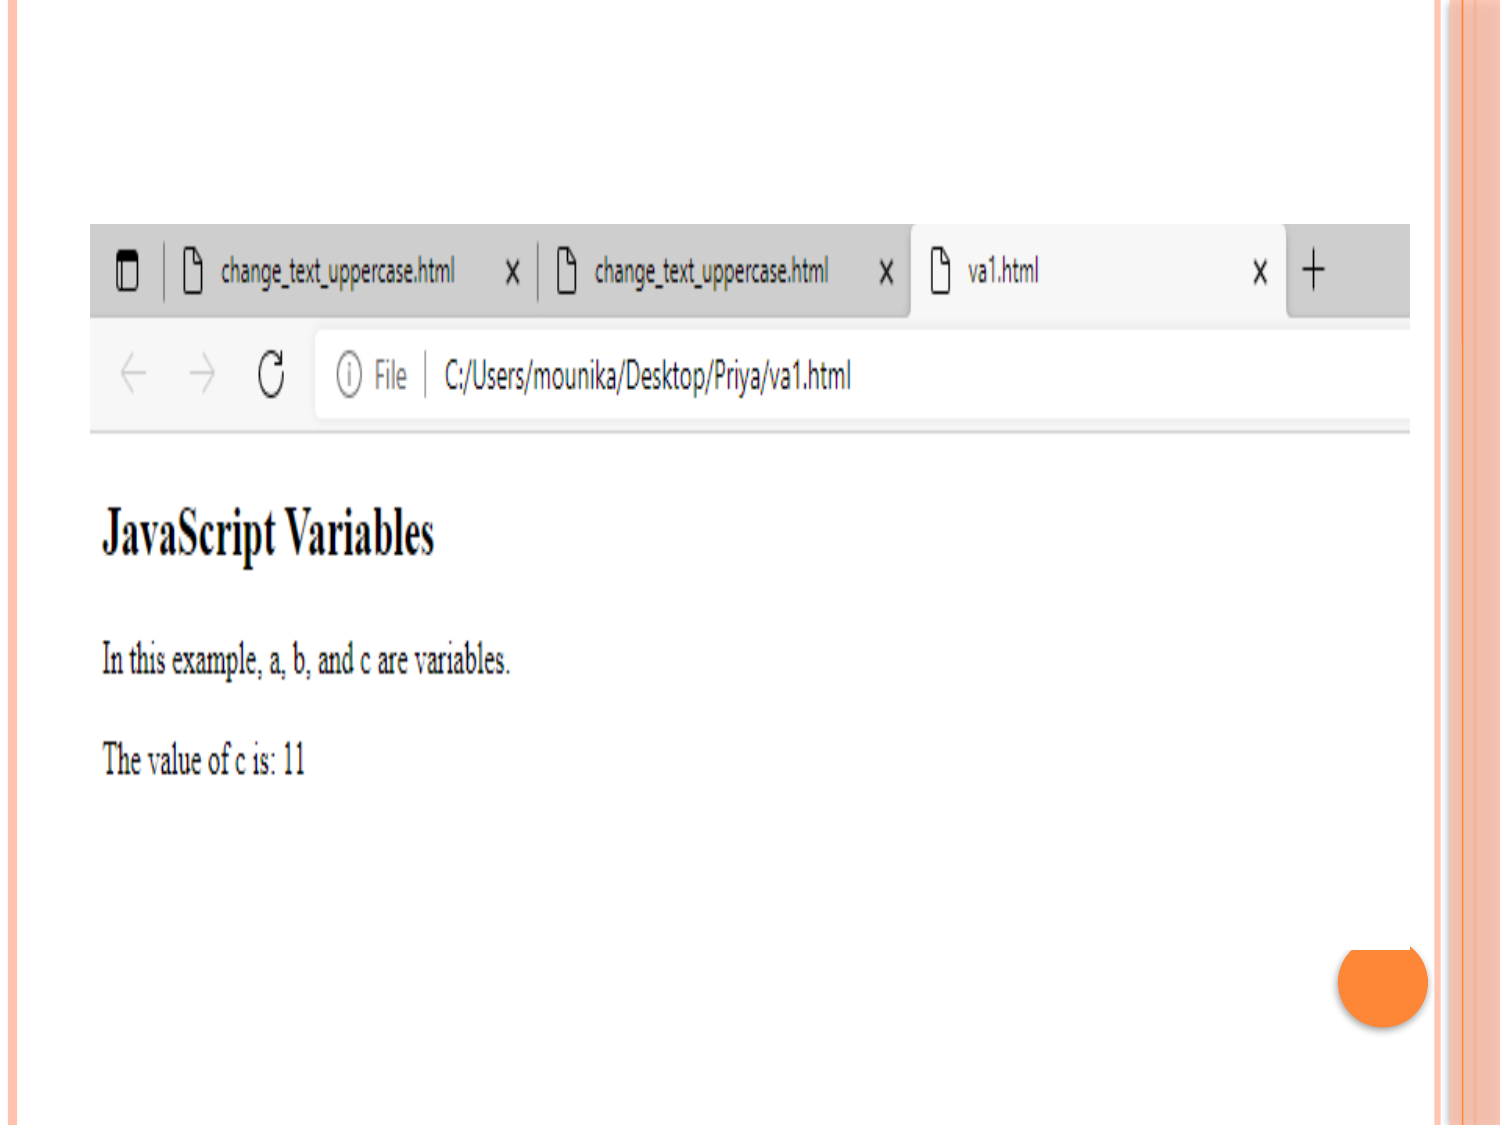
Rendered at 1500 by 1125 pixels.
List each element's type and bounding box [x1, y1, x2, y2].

picture [90, 224, 1410, 951]
